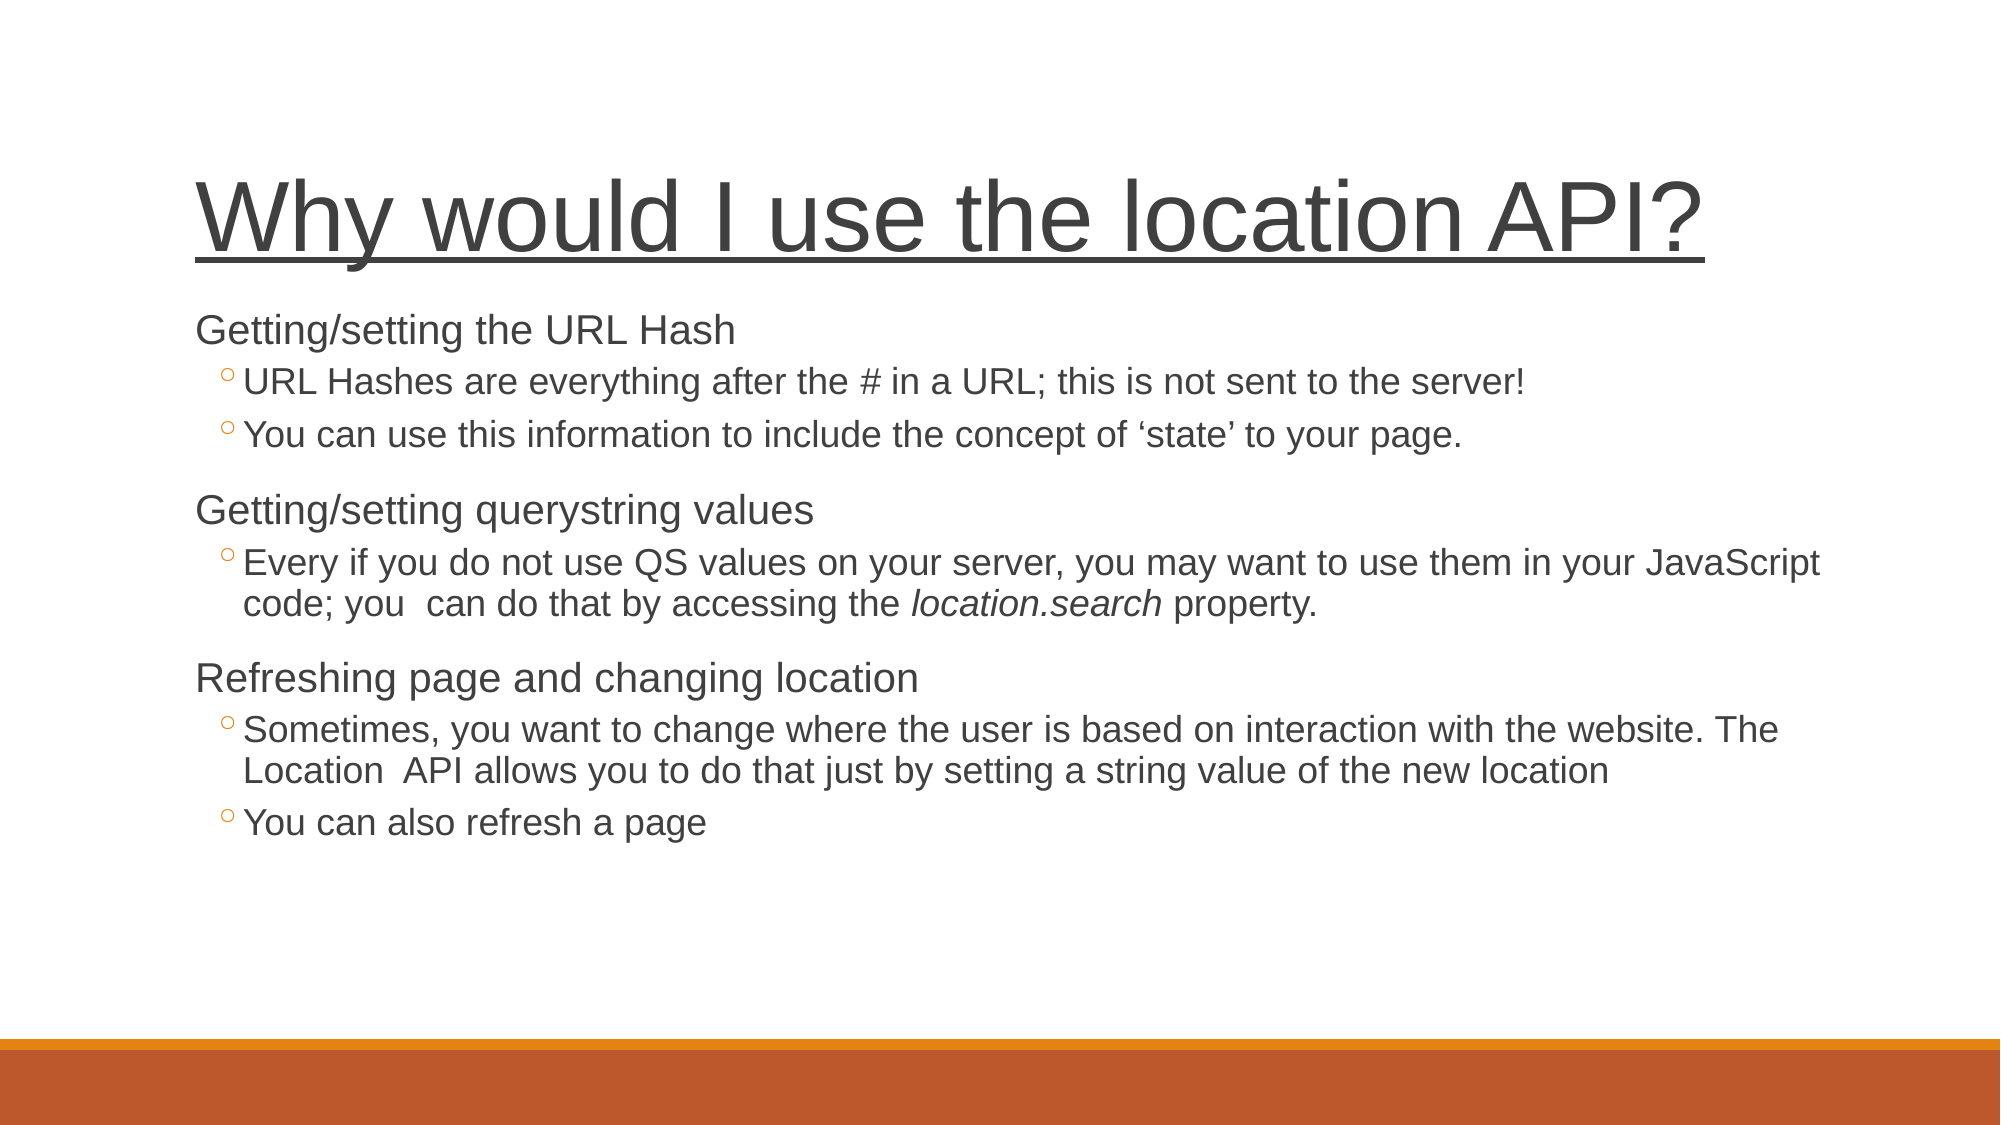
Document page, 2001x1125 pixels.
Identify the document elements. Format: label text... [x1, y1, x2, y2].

text_box Getting/setting the URL Hash URL Hashes are everything after the # in a URL; this is not sent to the server! You can use this information to include the concept of ‘state’ to your page. Getting/setting querystring values Every if you do not use QS values on your server, you may want to use them in your JavaScript code; you can do that by accessing the location.search property. Refreshing page and changing location Sometimes, you want to change where the user is based on interaction with the website. The Location API allows you to do that just by setting a string value of the new location You can also refresh a page [192, 295, 1829, 843]
title Why would I use the location API? [167, 149, 1833, 392]
